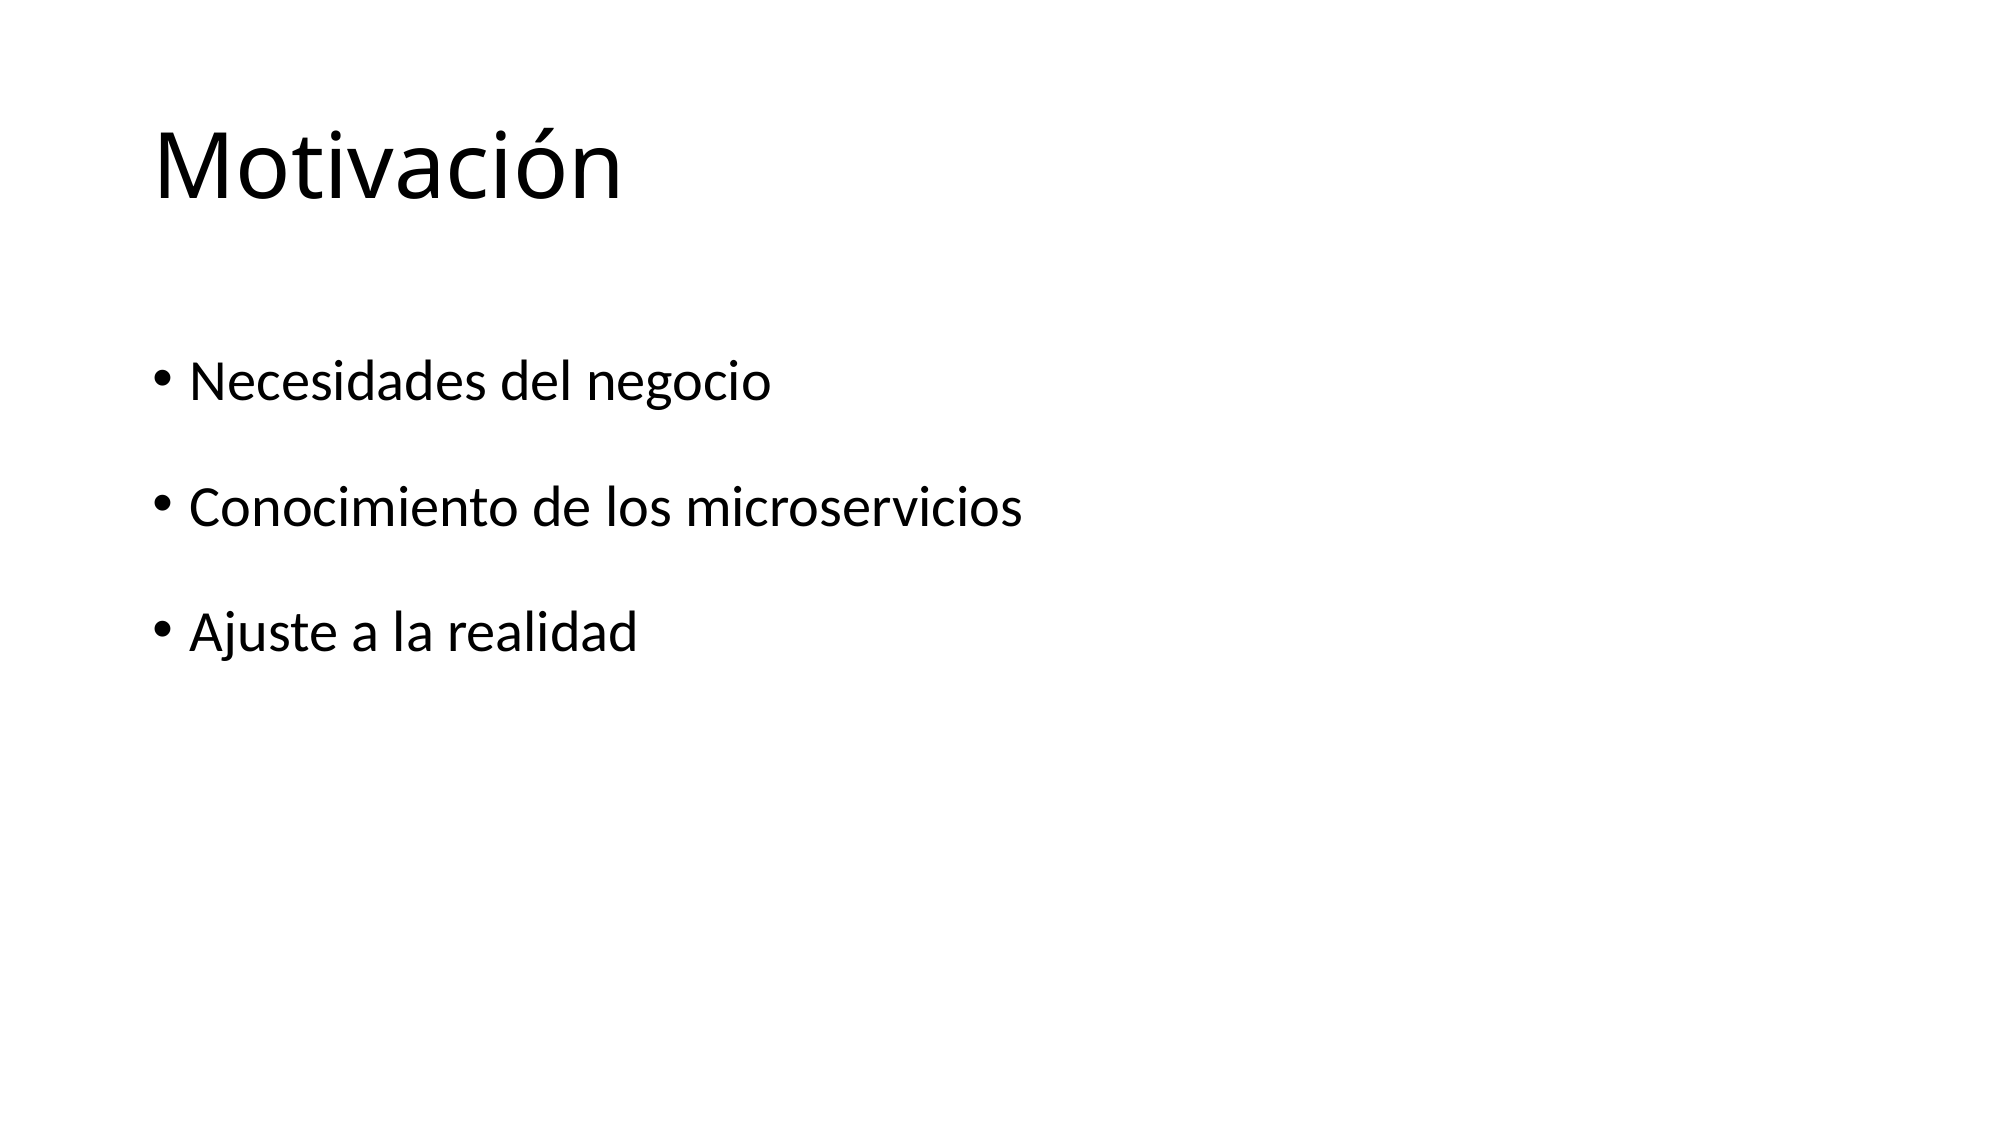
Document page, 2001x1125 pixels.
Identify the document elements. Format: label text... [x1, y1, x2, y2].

title Motivación [137, 59, 1863, 278]
list Necesidades del negocio Conocimiento de los microservicios Ajuste a la realidad [137, 299, 1863, 1014]
